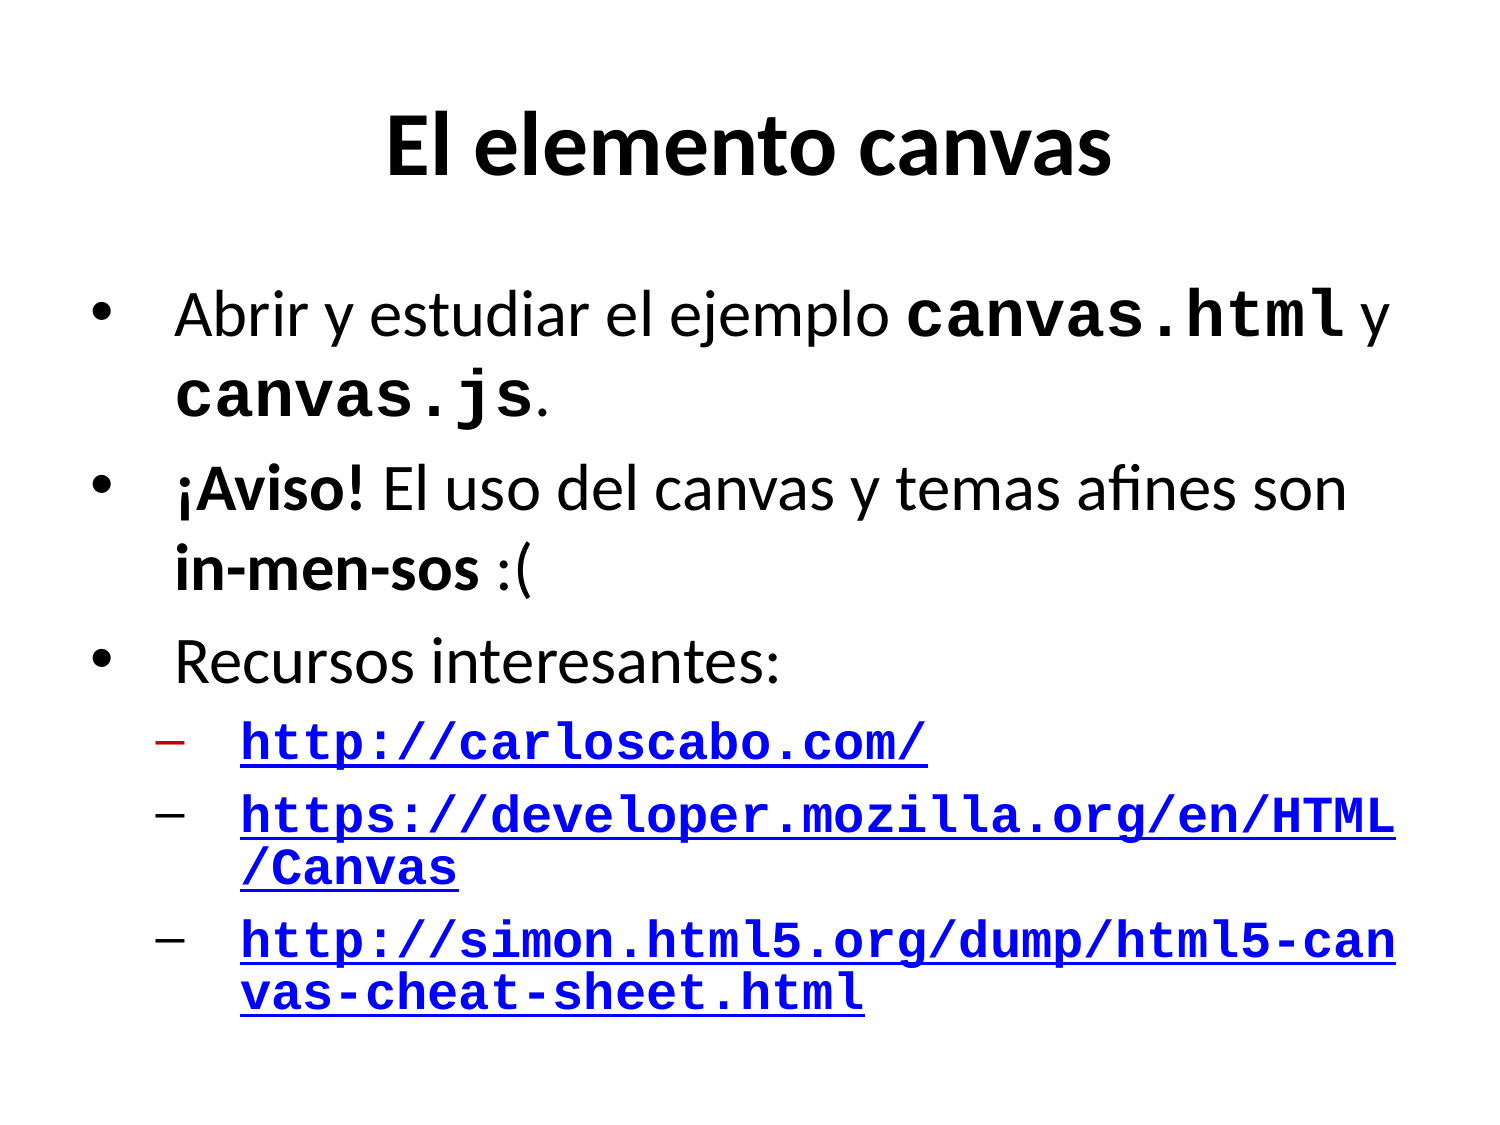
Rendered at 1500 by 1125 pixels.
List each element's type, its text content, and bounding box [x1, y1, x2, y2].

title El elemento canvas [75, 45, 1425, 233]
list Abrir y estudiar el ejemplo canvas.html y canvas.js. ¡Aviso! El uso del canvas y temas afines son in-men-sos :( Recursos interesantes: http://carloscabo.com/ https://developer.mozilla.org/en/HTML/Canvas http://simon.html5.org/dump/html5-canvas-cheat-sheet.html [75, 262, 1425, 1005]
